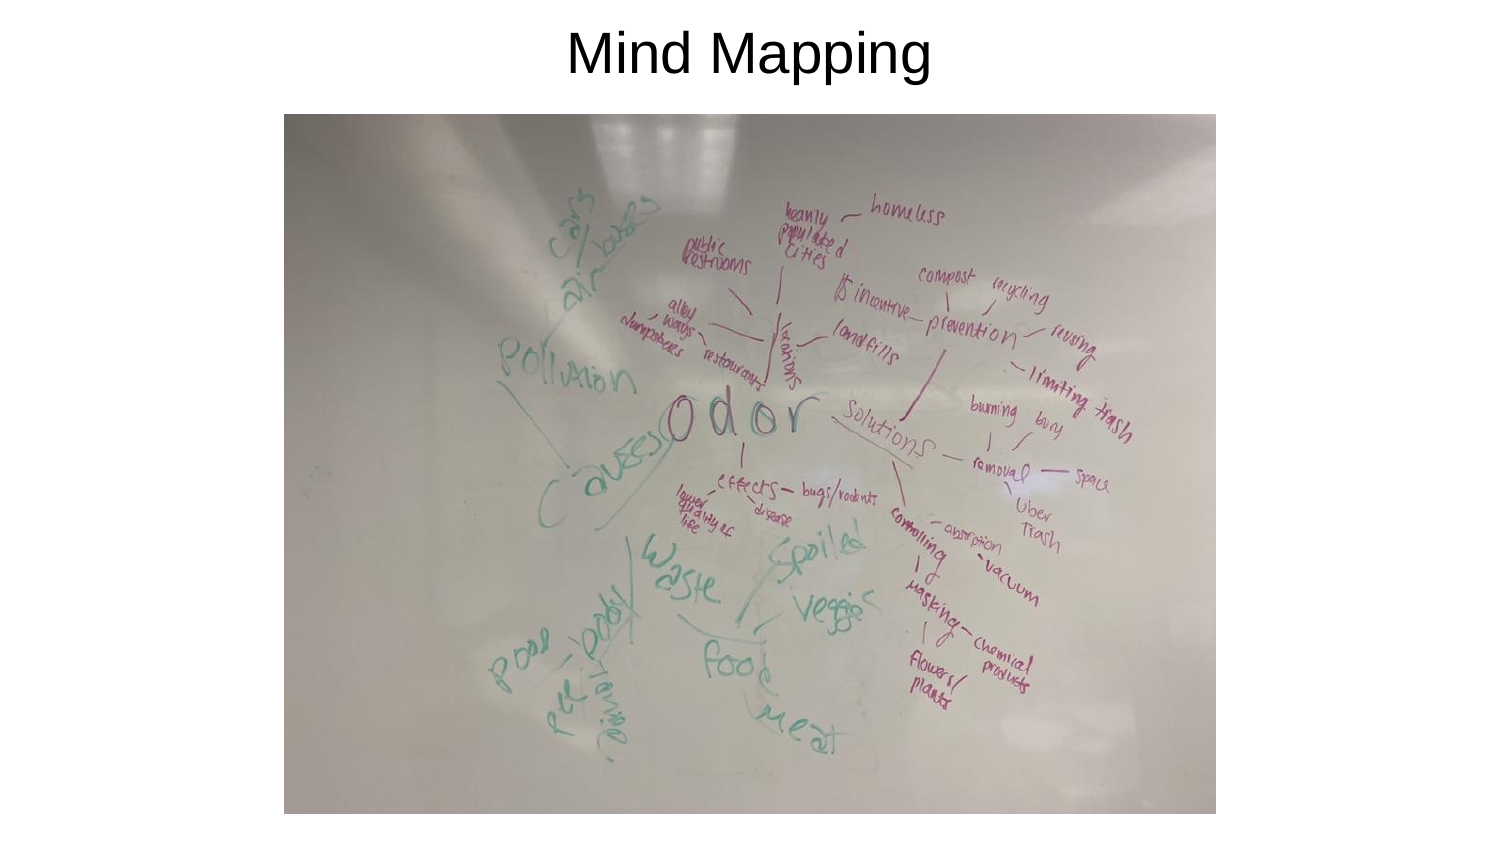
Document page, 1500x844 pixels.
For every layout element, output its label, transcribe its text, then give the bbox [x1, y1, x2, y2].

title Mind Mapping [51, 0, 1449, 94]
picture [283, 113, 1217, 814]
